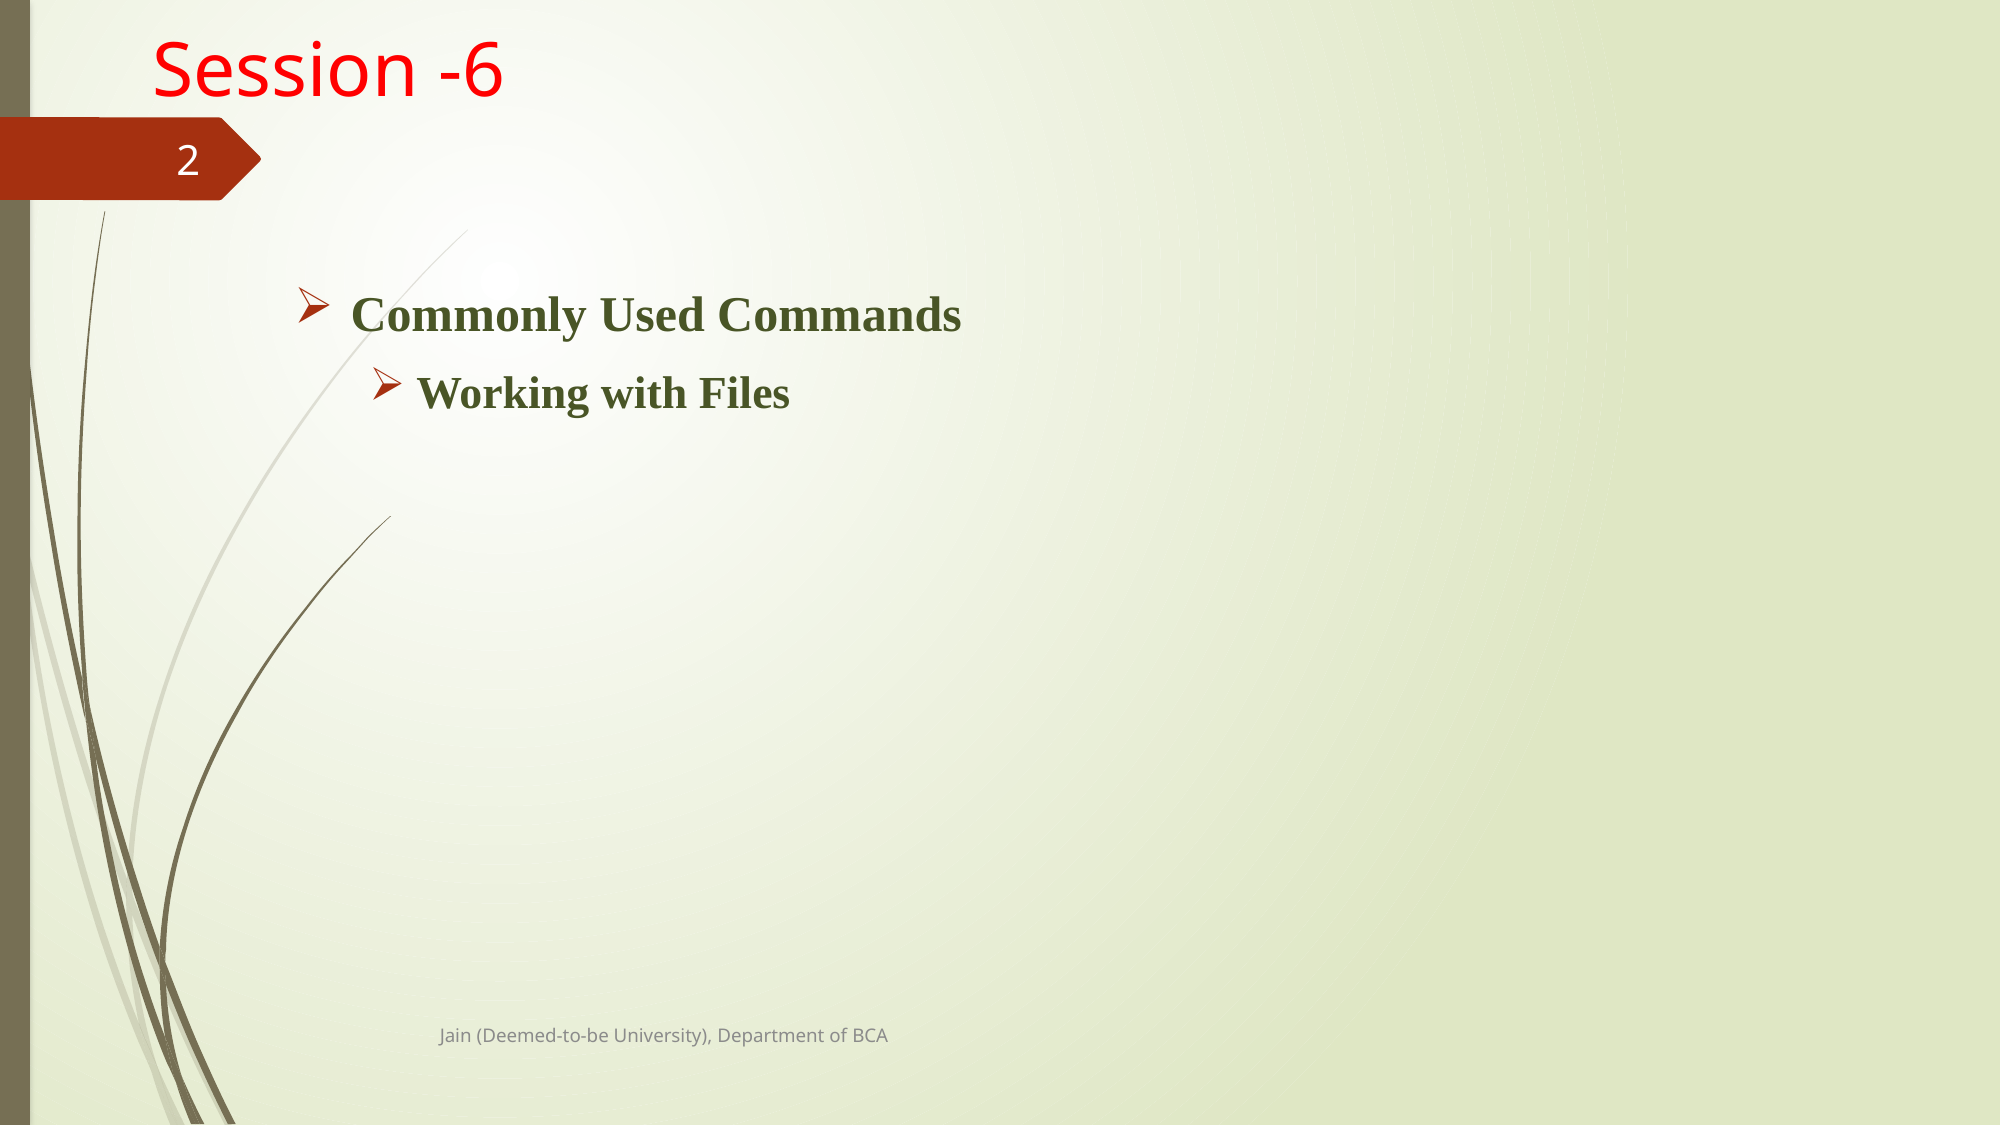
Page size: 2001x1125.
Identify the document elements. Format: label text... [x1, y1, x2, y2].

slide_number 2 [87, 129, 216, 190]
footer Jain (Deemed-to-be University), Department of BCA [424, 1006, 1675, 1067]
list Commonly Used Commands Working with Files [279, 193, 1863, 1014]
title Session -6 [137, 14, 1863, 173]
